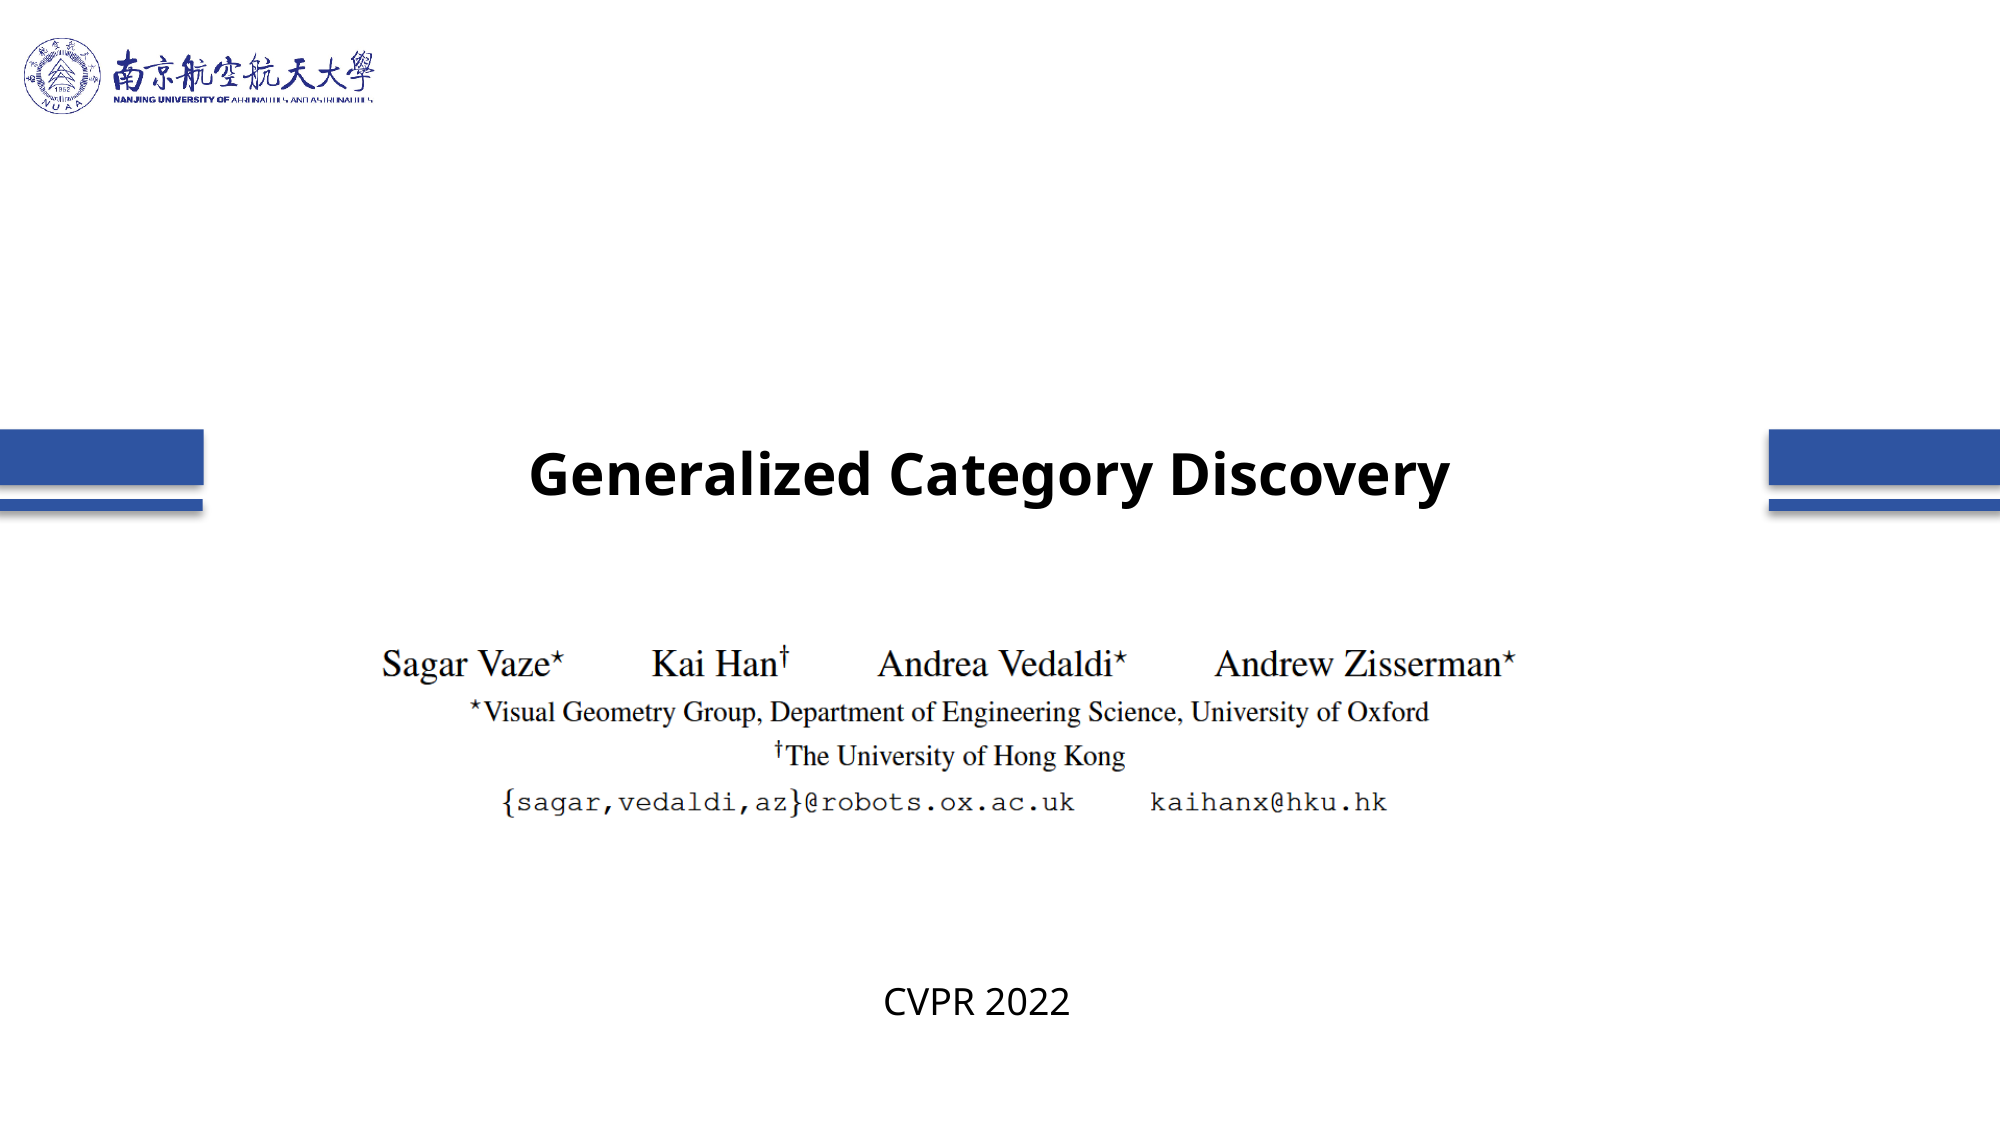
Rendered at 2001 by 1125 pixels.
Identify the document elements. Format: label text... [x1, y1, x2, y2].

text_box [0, 428, 205, 486]
text_box [0, 498, 204, 512]
text_box Generalized Category Discovery [205, 429, 1768, 515]
text_box [1768, 428, 2000, 486]
picture [339, 604, 1592, 825]
text_box CVPR 2022 [846, 970, 1108, 1037]
picture [16, 16, 382, 121]
text_box [1768, 498, 2000, 512]
